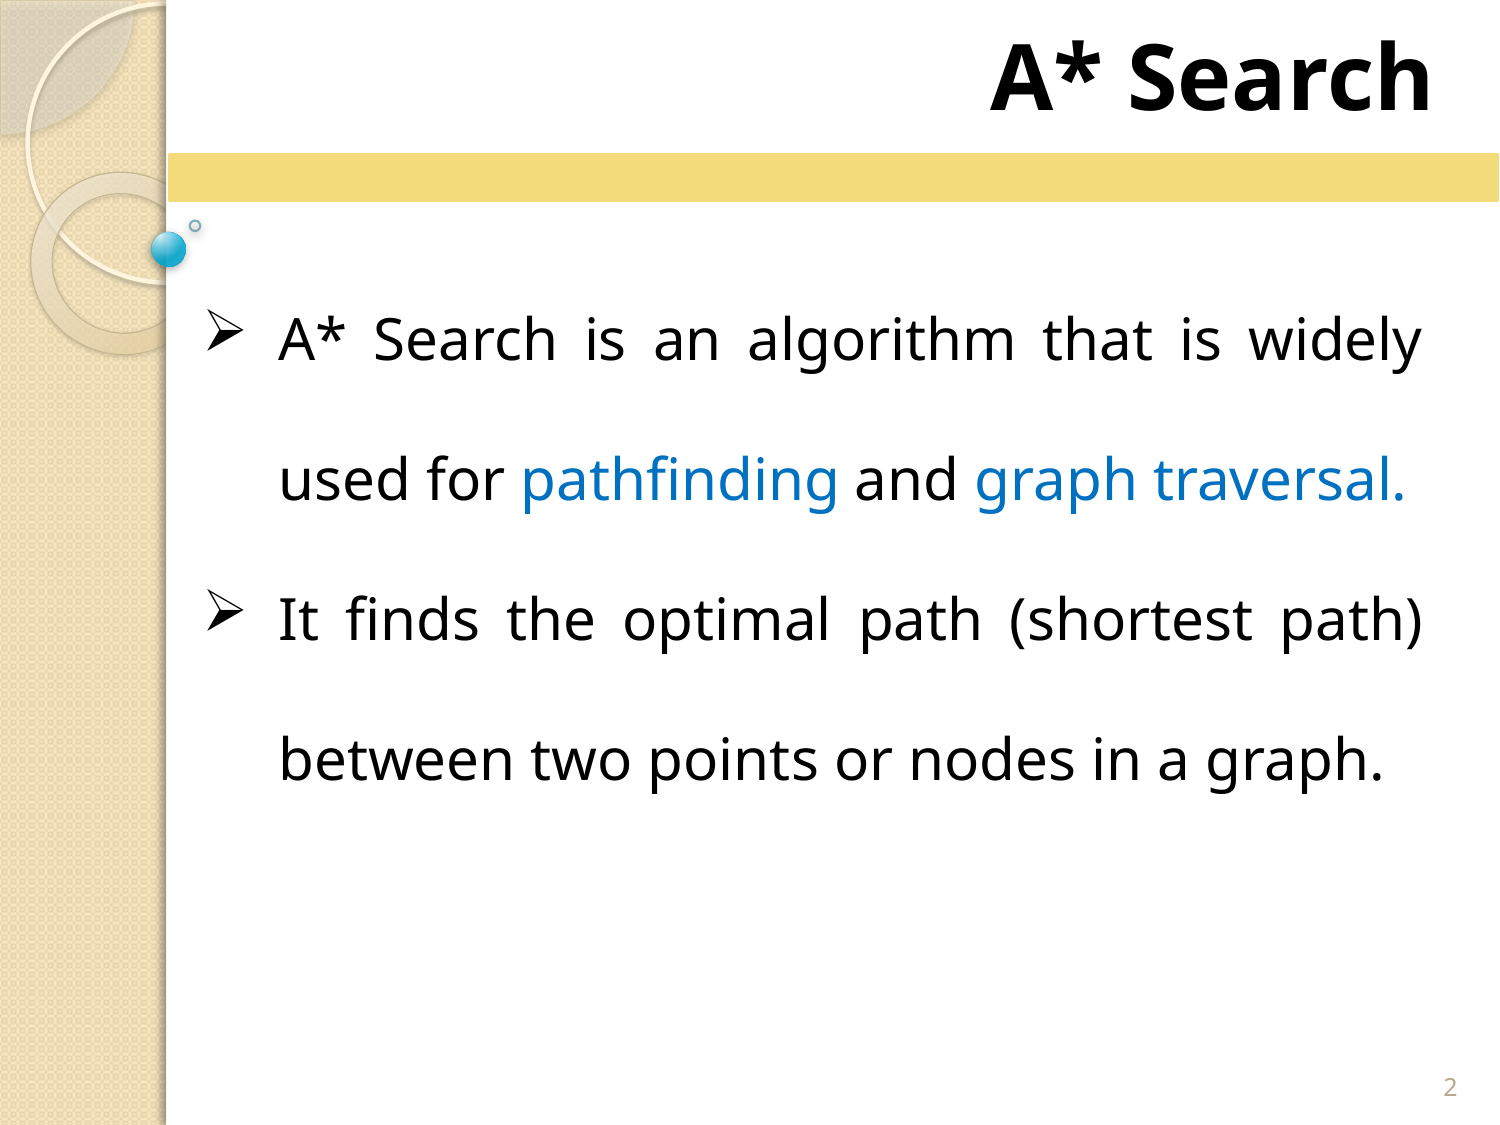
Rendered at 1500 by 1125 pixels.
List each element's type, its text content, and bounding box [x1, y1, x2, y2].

text_box A* Search [975, 11, 1450, 136]
text_box [168, 153, 1499, 202]
text_box A* Search is an algorithm that is widely used for pathfinding and graph traversal. It finds the optimal path (shortest path) between two points or nodes in a graph. [187, 224, 1438, 800]
slide_number 2 [1413, 1034, 1488, 1113]
